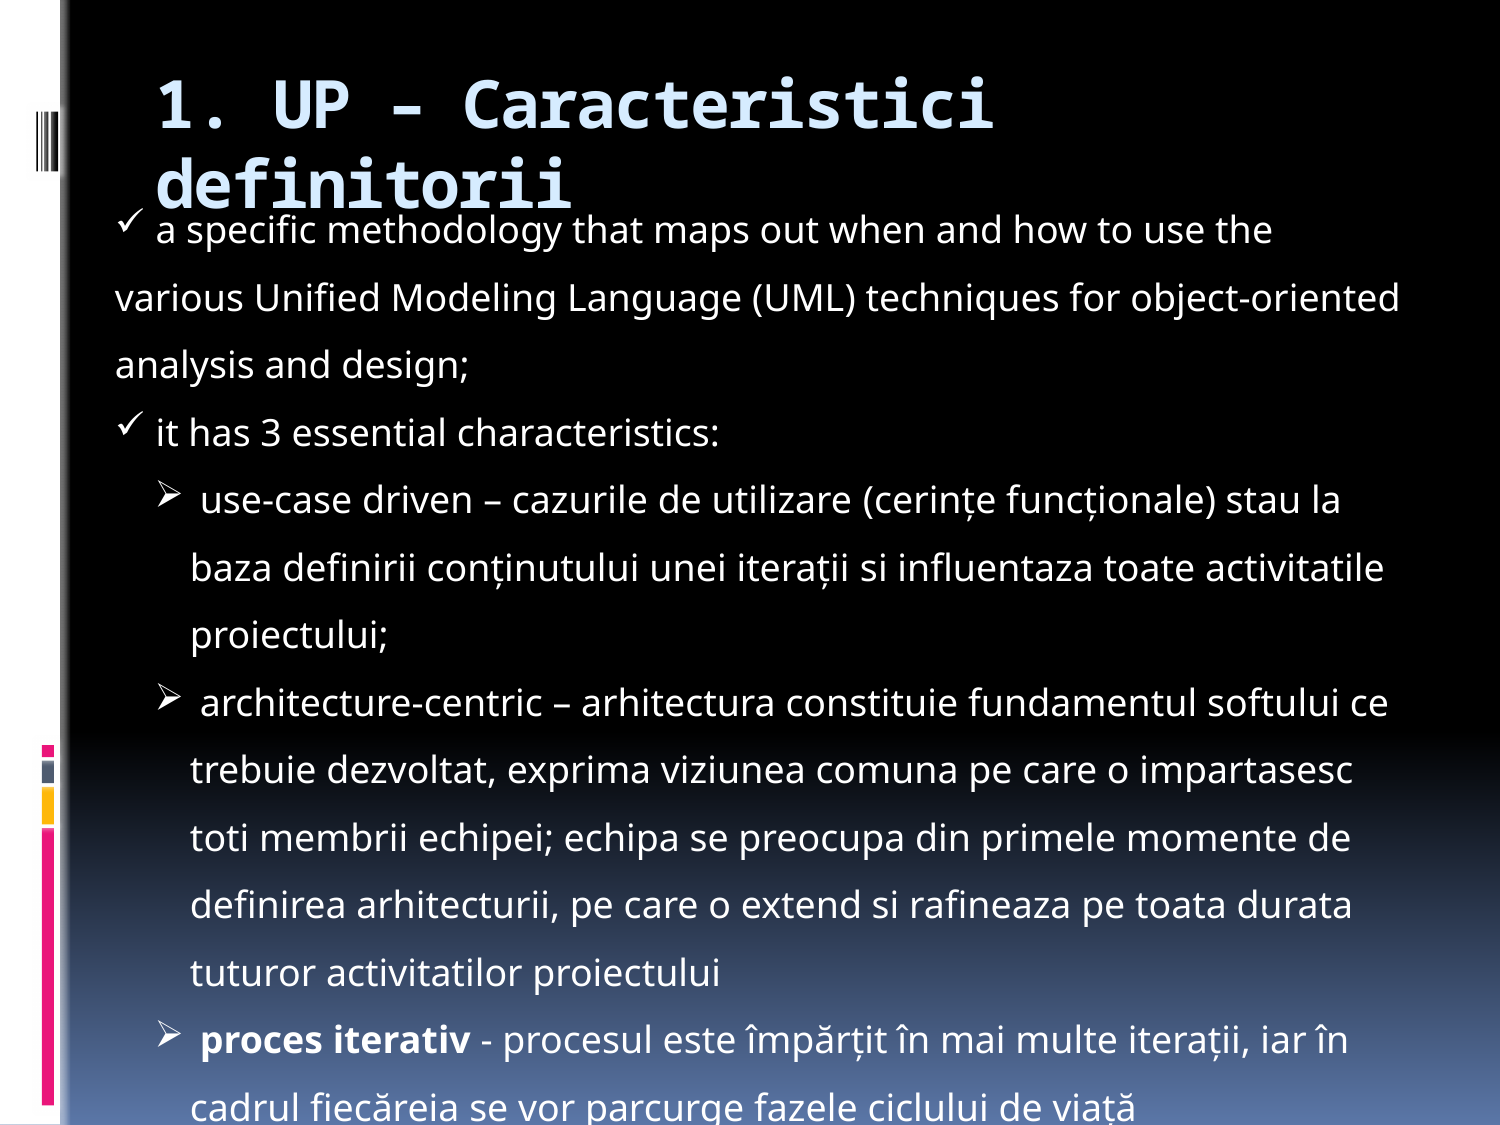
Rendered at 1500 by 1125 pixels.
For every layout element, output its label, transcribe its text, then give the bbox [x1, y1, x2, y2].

text_box a specific methodology that maps out when and how to use the various Unified Modeling Language (UML) techniques for object-oriented analysis and design; it has 3 essential characteristics: use-case driven – cazurile de utilizare (cerinţe funcţionale) stau la baza definirii conţinutului unei iteraţii si influentaza toate activitatile proiectului; architecture-centric – arhitectura constituie fundamentul softului ce trebuie dezvoltat, exprima viziunea comuna pe care o impartasesc toti membrii echipei; echipa se preocupa din primele momente de definirea arhitecturii, pe care o extend si rafineaza pe toata durata tuturor activitatilor proiectului proces iterativ - procesul este împărţit în mai multe iteraţii, iar în cadrul fiecăreia se vor parcurge fazele ciclului de viaţă proces incremental - fiecare iteraţie va avea ca rezultat un increment, adică o versiune nouă a sistemului ce conţine funcţionalitate sporită [100, 176, 1425, 1125]
title 1. UP – Caracteristici definitorii [140, 54, 1365, 149]
